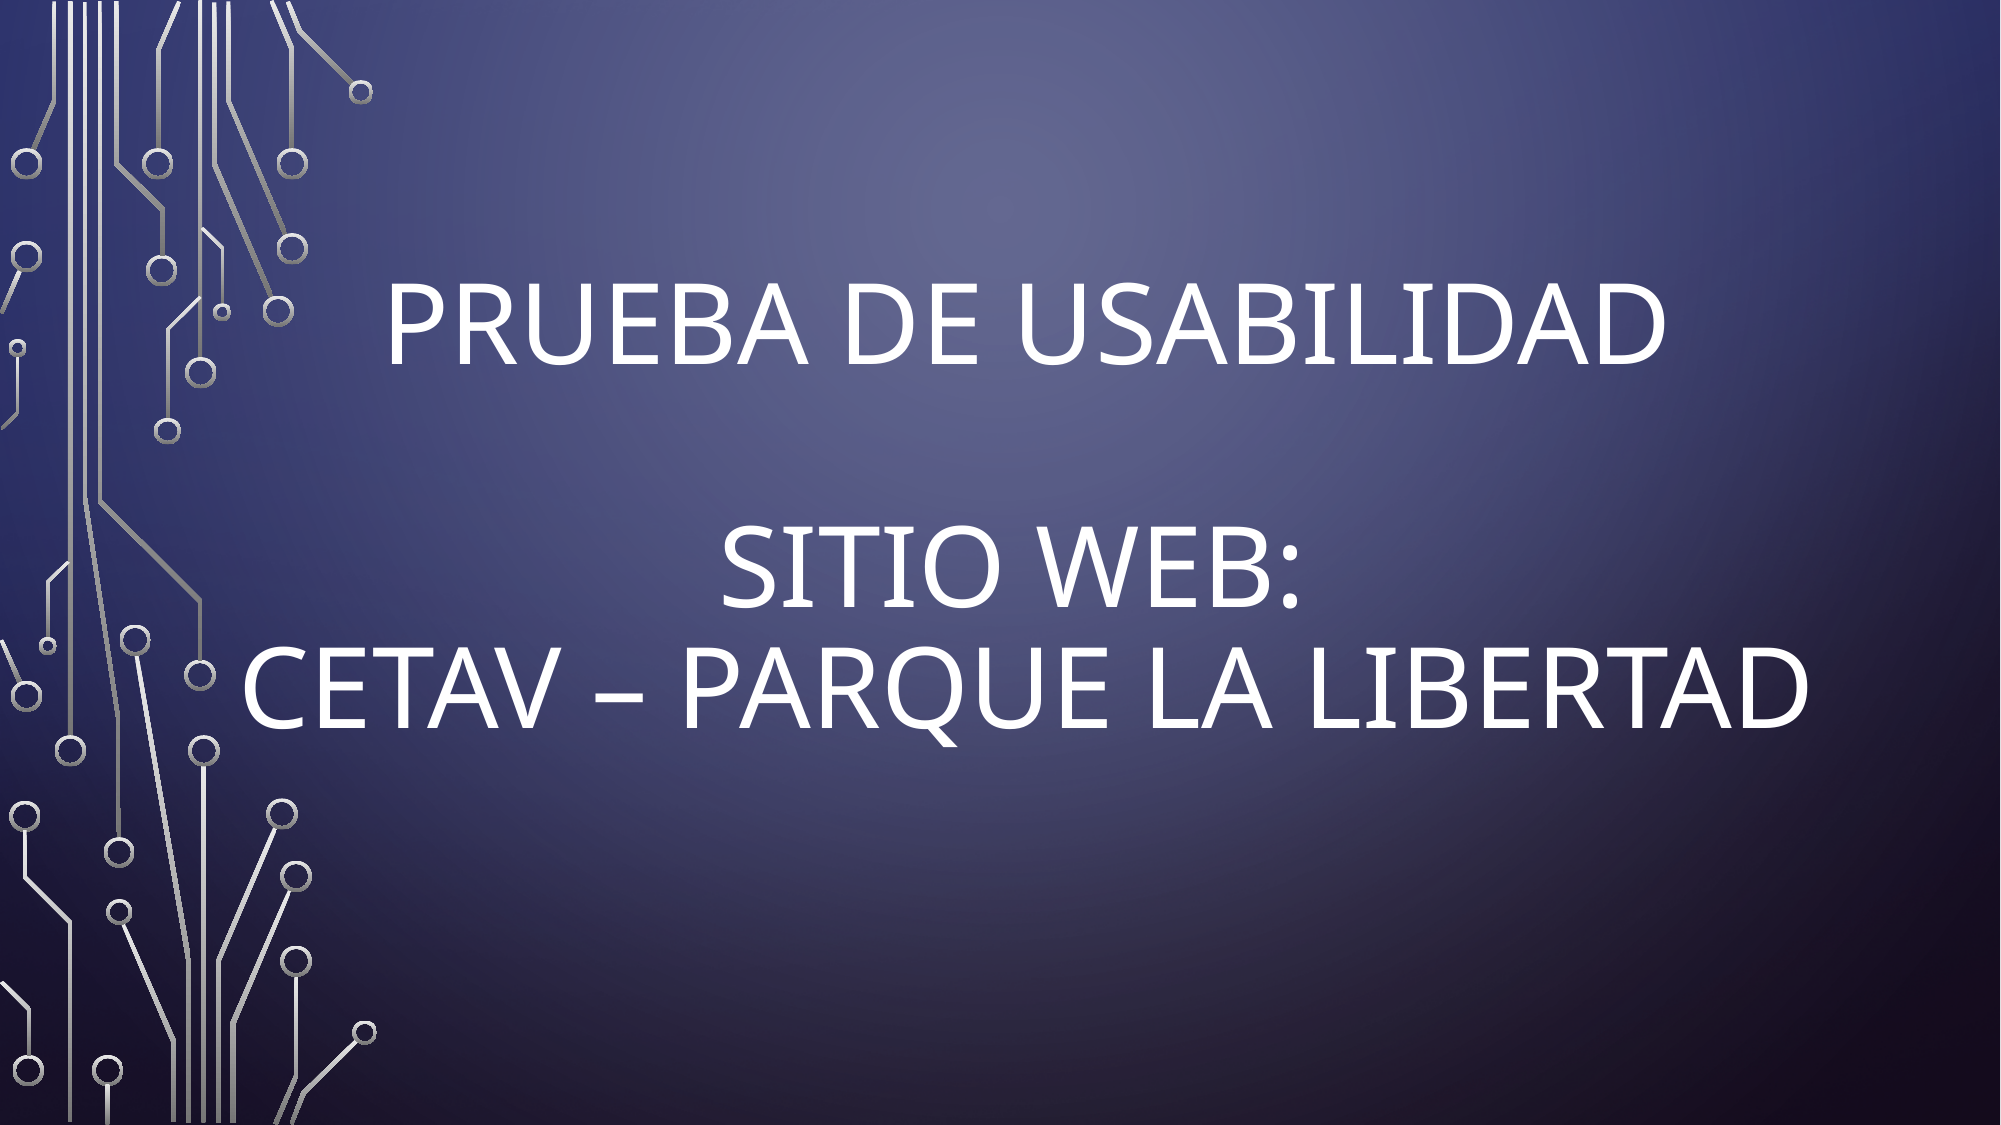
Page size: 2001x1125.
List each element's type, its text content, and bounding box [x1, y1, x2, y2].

title PRUEBA DE USABILIDAD SITIO WEB: CETAV – PARQUE LA LIBERTAD [54, 251, 2000, 761]
